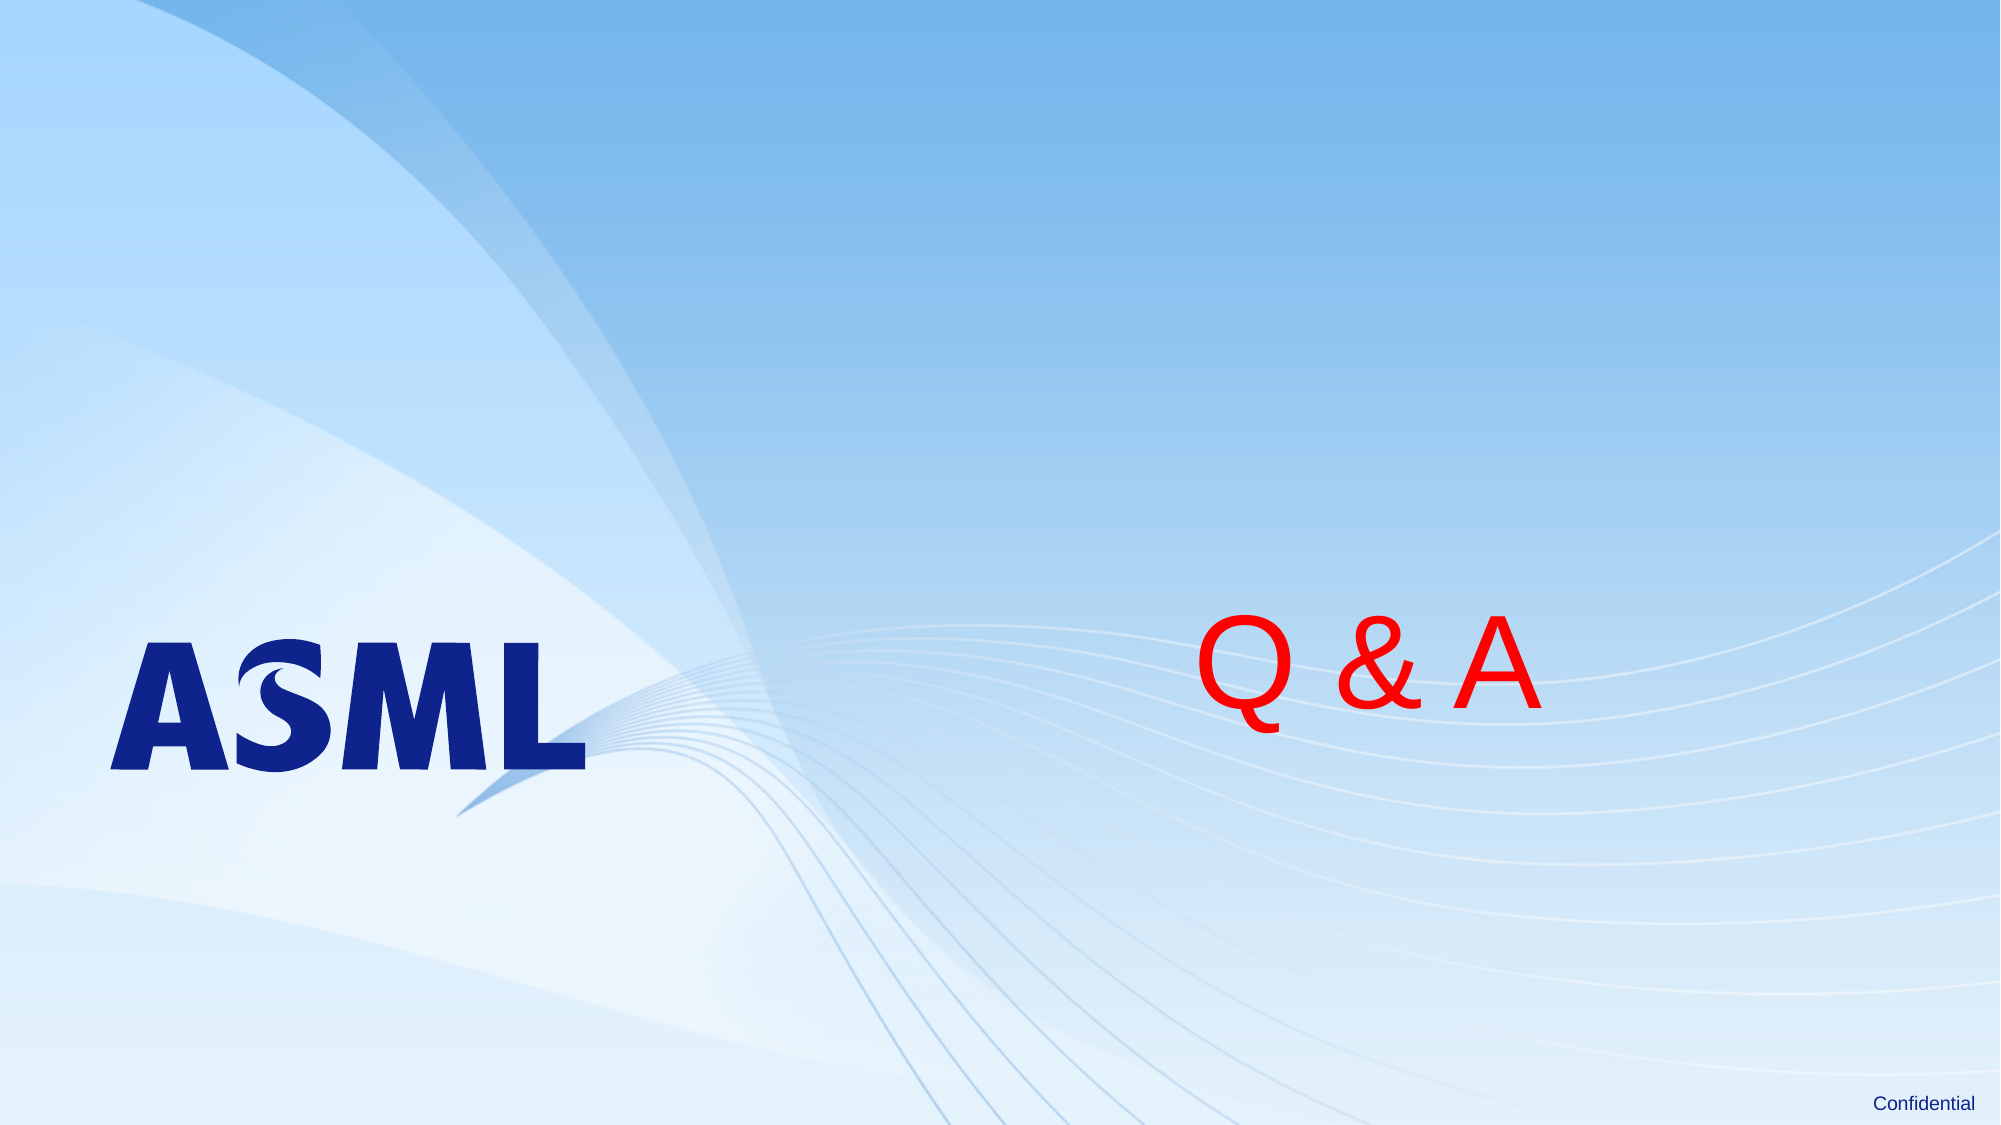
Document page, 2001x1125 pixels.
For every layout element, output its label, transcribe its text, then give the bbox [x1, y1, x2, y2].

picture [0, 0, 2001, 1125]
text_box Q & A [1193, 575, 1608, 736]
